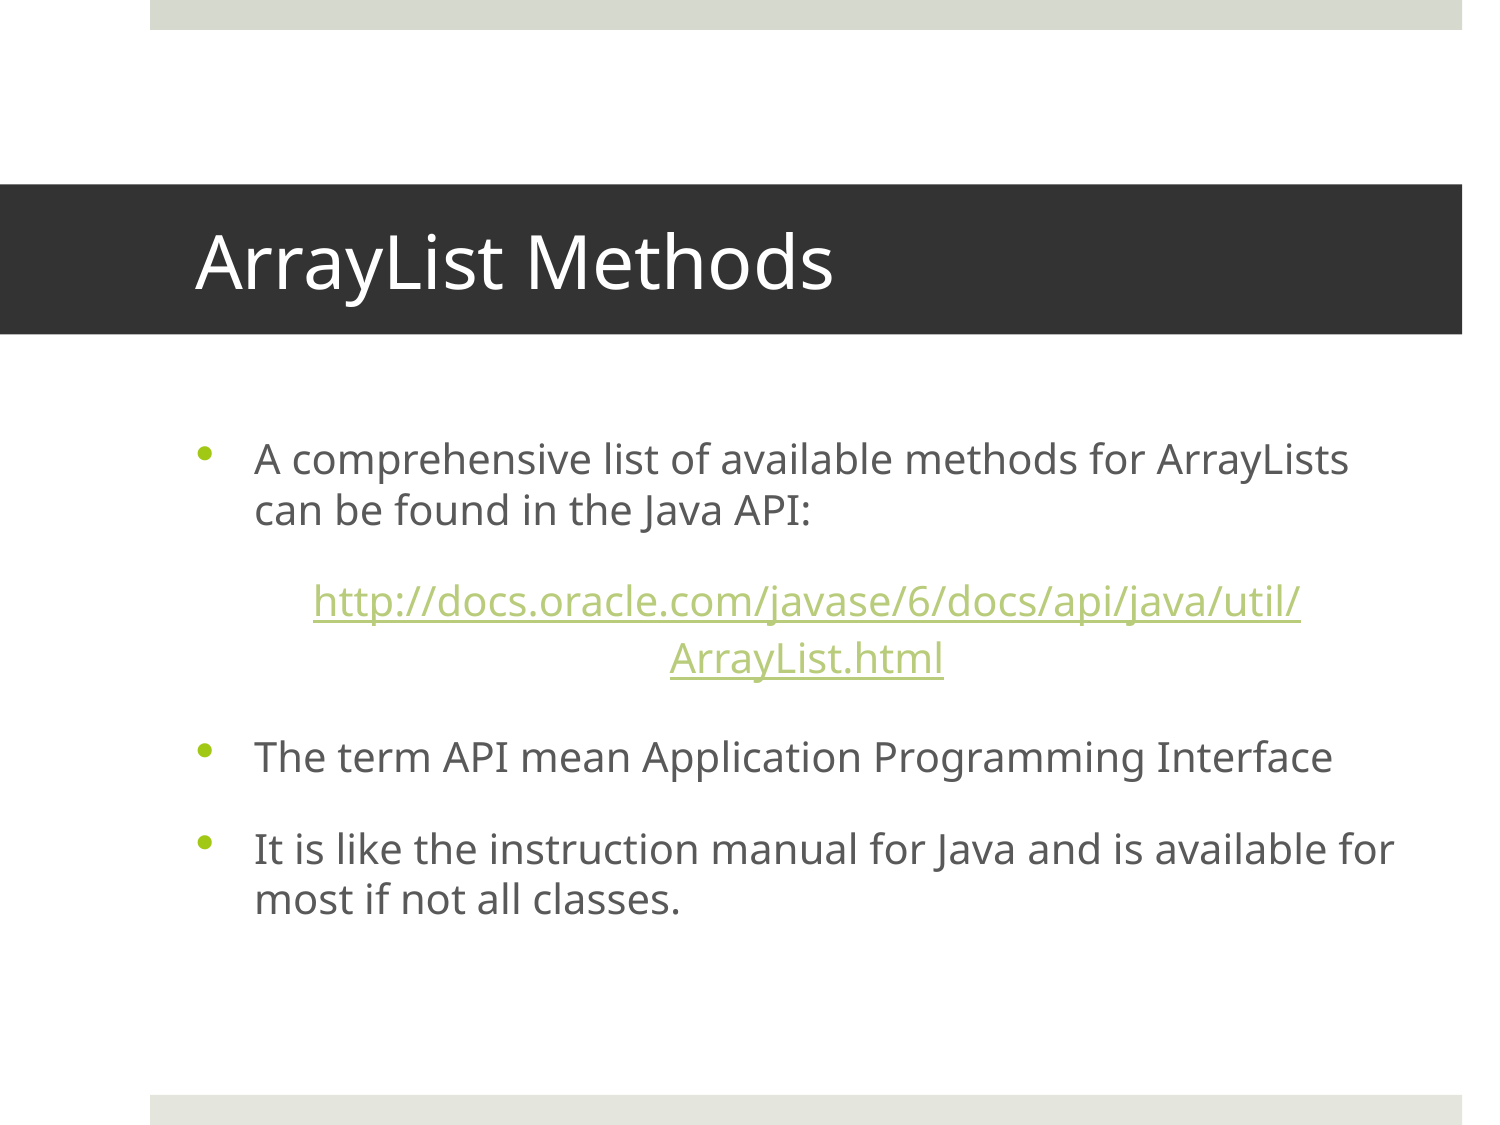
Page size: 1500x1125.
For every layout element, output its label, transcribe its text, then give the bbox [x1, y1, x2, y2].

list A comprehensive list of available methods for ArrayLists can be found in the Java API: http://docs.oracle.com/javase/6/docs/api/java/util/ArrayList.html The term API mean Application Programming Interface It is like the instruction manual for Java and is available for most if not all classes. [182, 425, 1432, 1028]
title ArrayList Methods [0, 184, 1463, 335]
